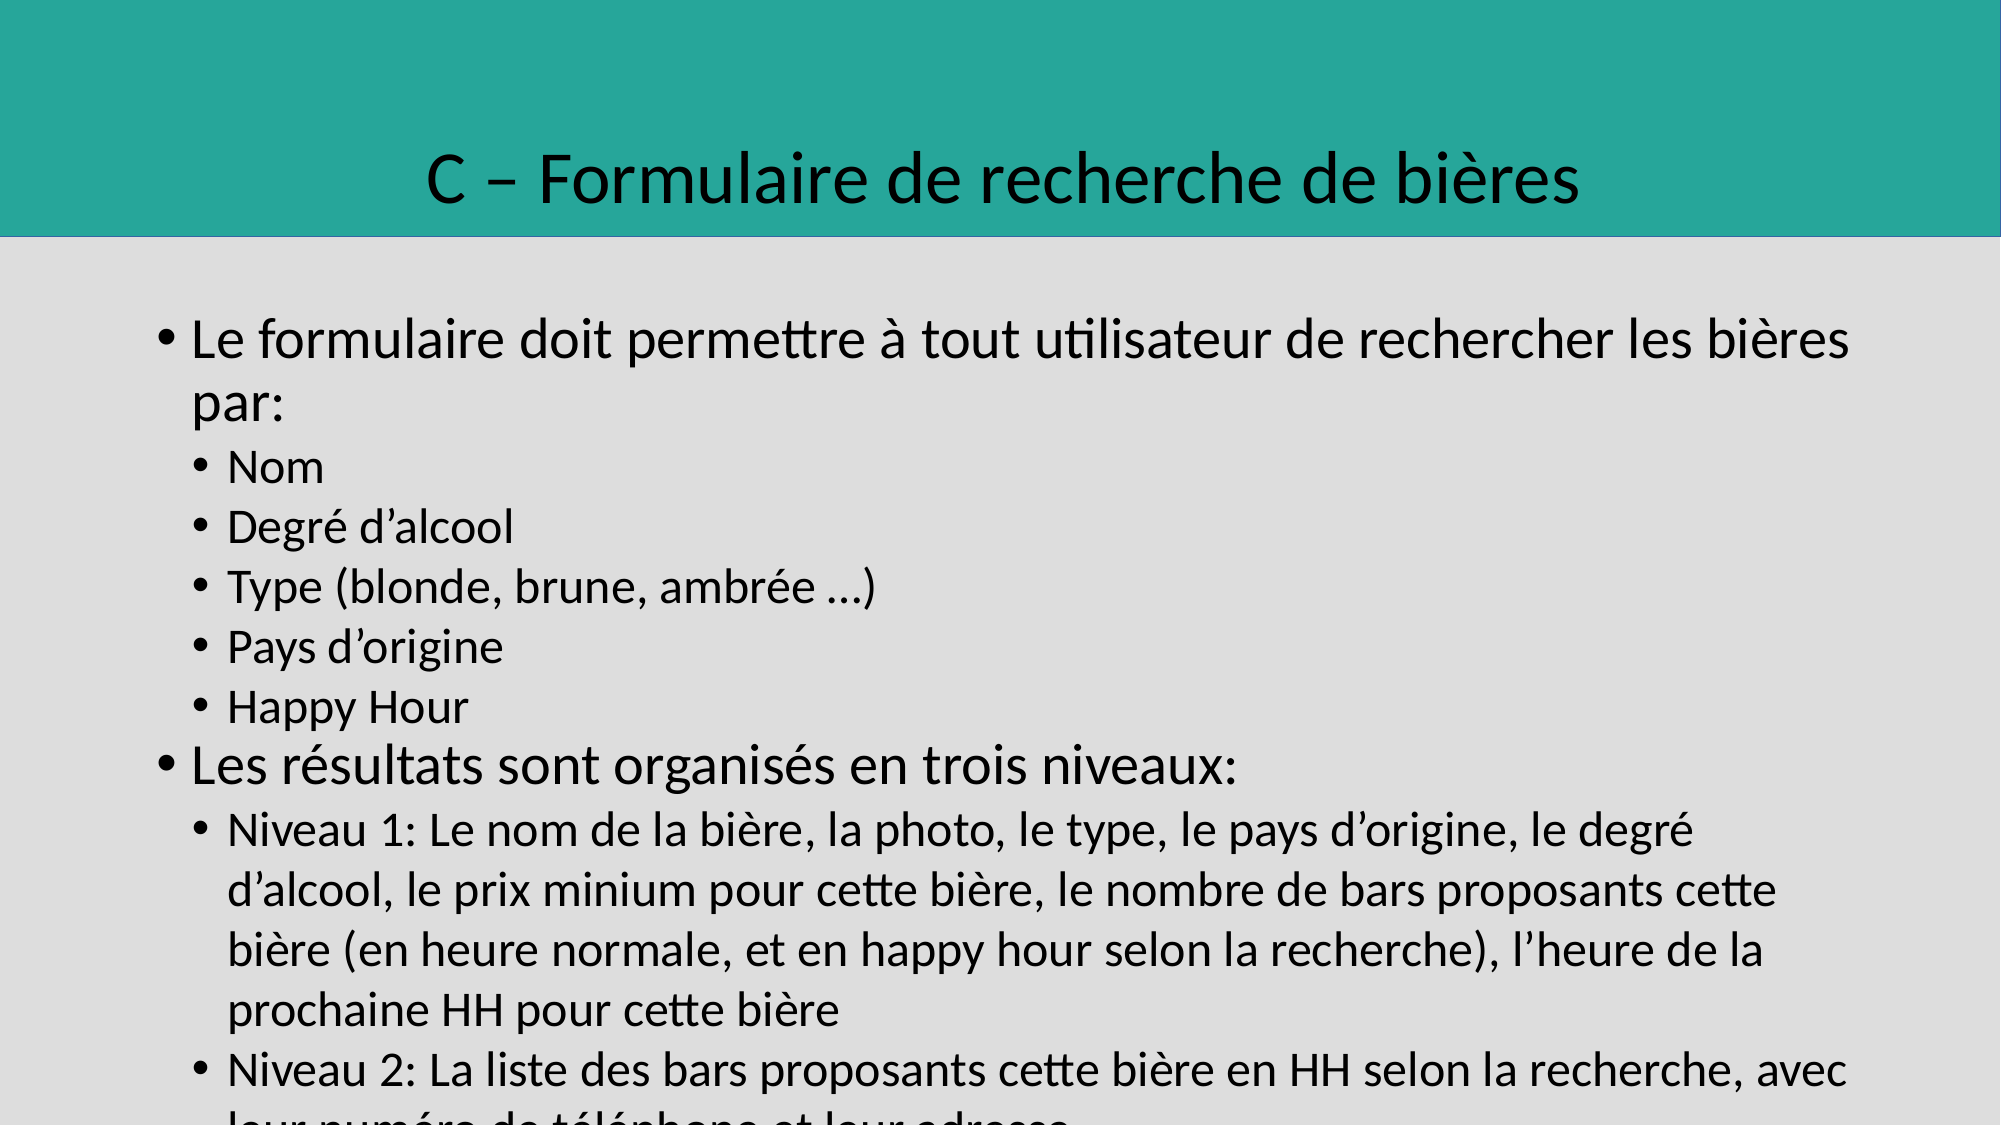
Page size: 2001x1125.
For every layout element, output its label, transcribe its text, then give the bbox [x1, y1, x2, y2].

text_box C – Formulaire de recherche de bières Le formulaire doit permettre à tout utilisateur de rechercher les bières par: Nom Degré d’alcool Type (blonde, brune, ambrée …) Pays d’origine Happy Hour Les résultats sont organisés en trois niveaux: Niveau 1: Le nom de la bière, la photo, le type, le pays d’origine, le degré d’alcool, le prix minium pour cette bière, le nombre de bars proposants cette bière (en heure normale, et en happy hour selon la recherche), l’heure de la prochaine HH pour cette bière Niveau 2: La liste des bars proposants cette bière en HH selon la recherche, avec leur numéro de téléphone et leur adresse. Niveau 3: L’utilisateur accède au niveau 3 en cliquant sur l’un des boutons. Il peut ainsi accéder à la fiche de la bière complète, ou à la fiche du bar proposant la bière. [141, 120, 1867, 981]
text_box [0, 0, 2001, 237]
